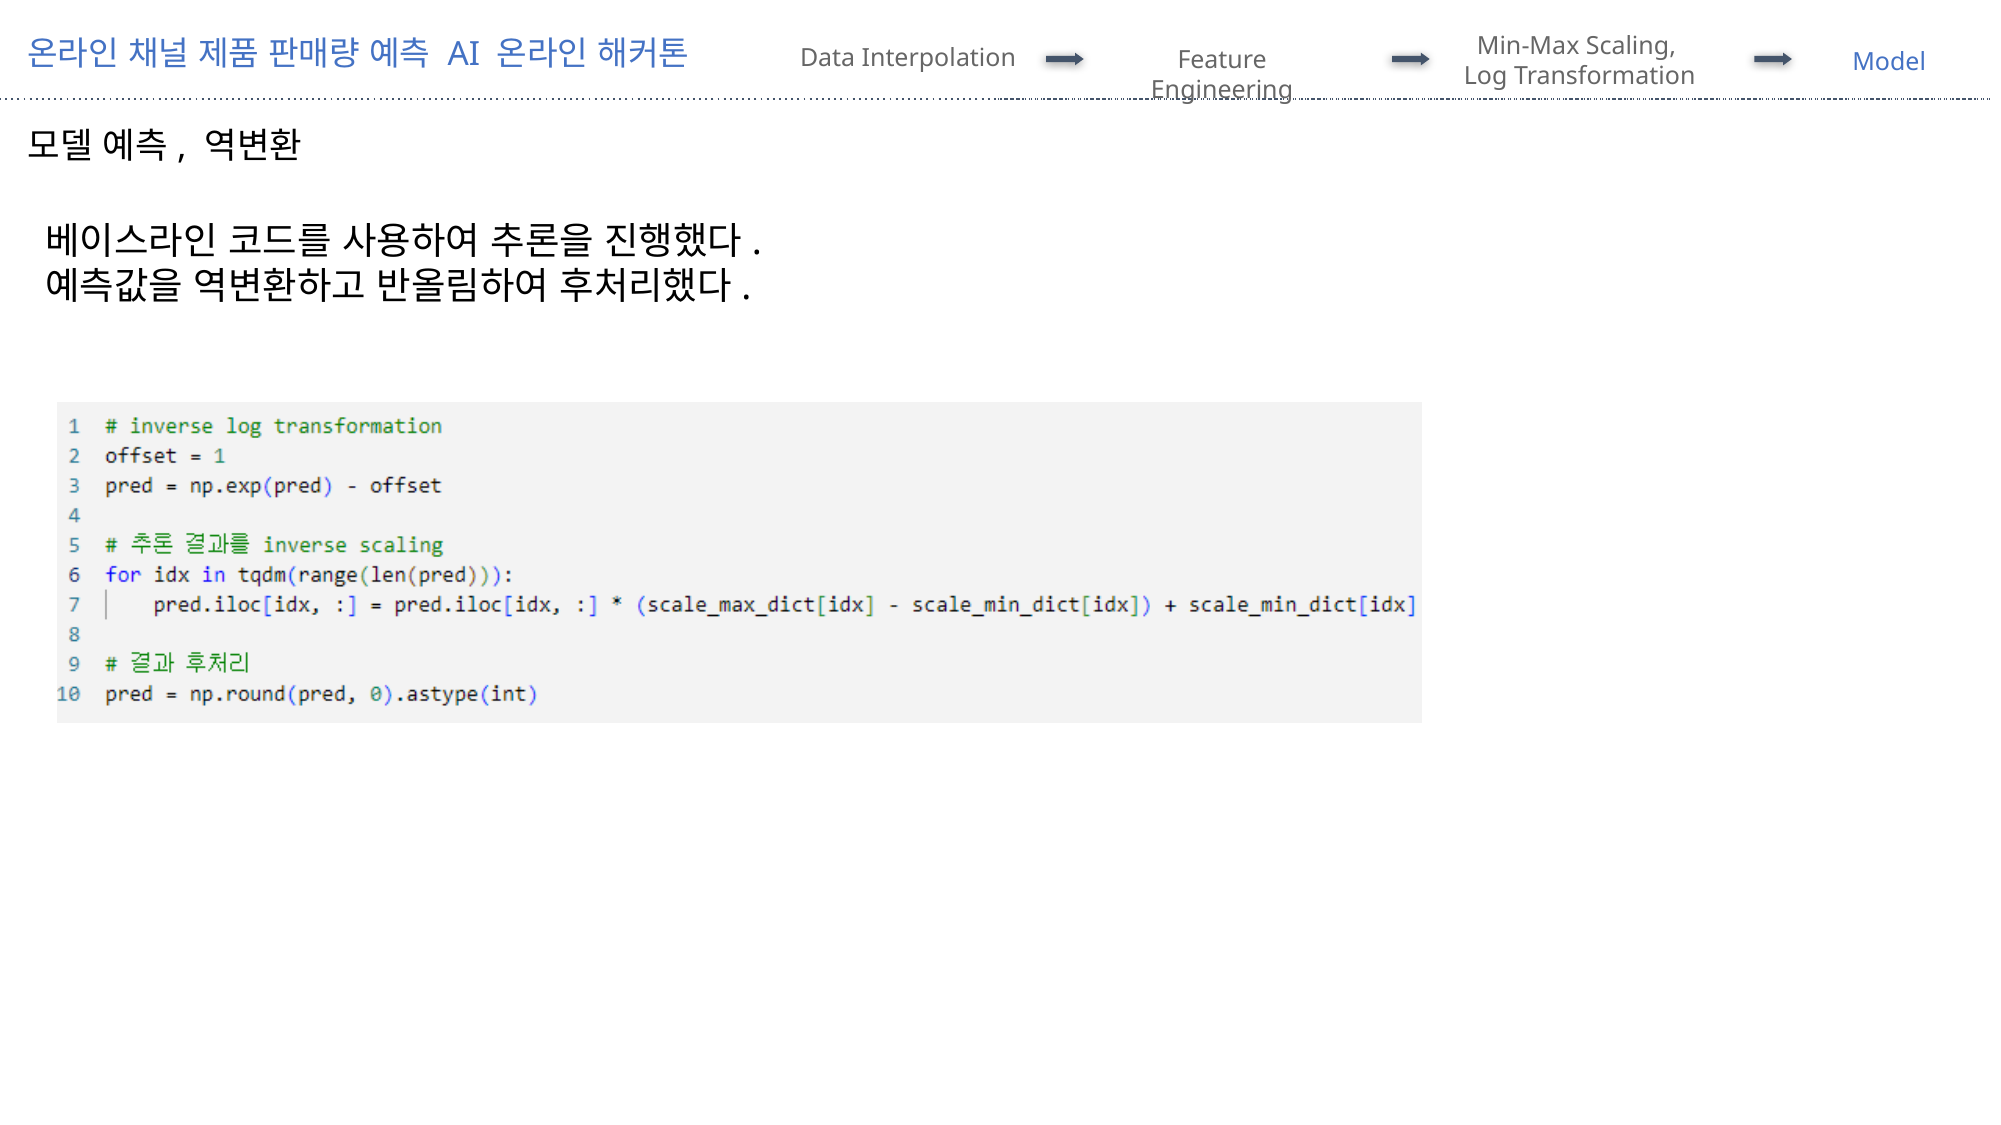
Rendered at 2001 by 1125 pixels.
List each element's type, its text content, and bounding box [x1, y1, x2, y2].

picture [57, 402, 1422, 723]
title 모델 예측, 역변환 [12, 112, 625, 188]
text_box 베이스라인 코드를 사용하여 추론을 진행했다. 예측값을 역변환하고 반올림하여 후처리했다. [30, 209, 787, 315]
